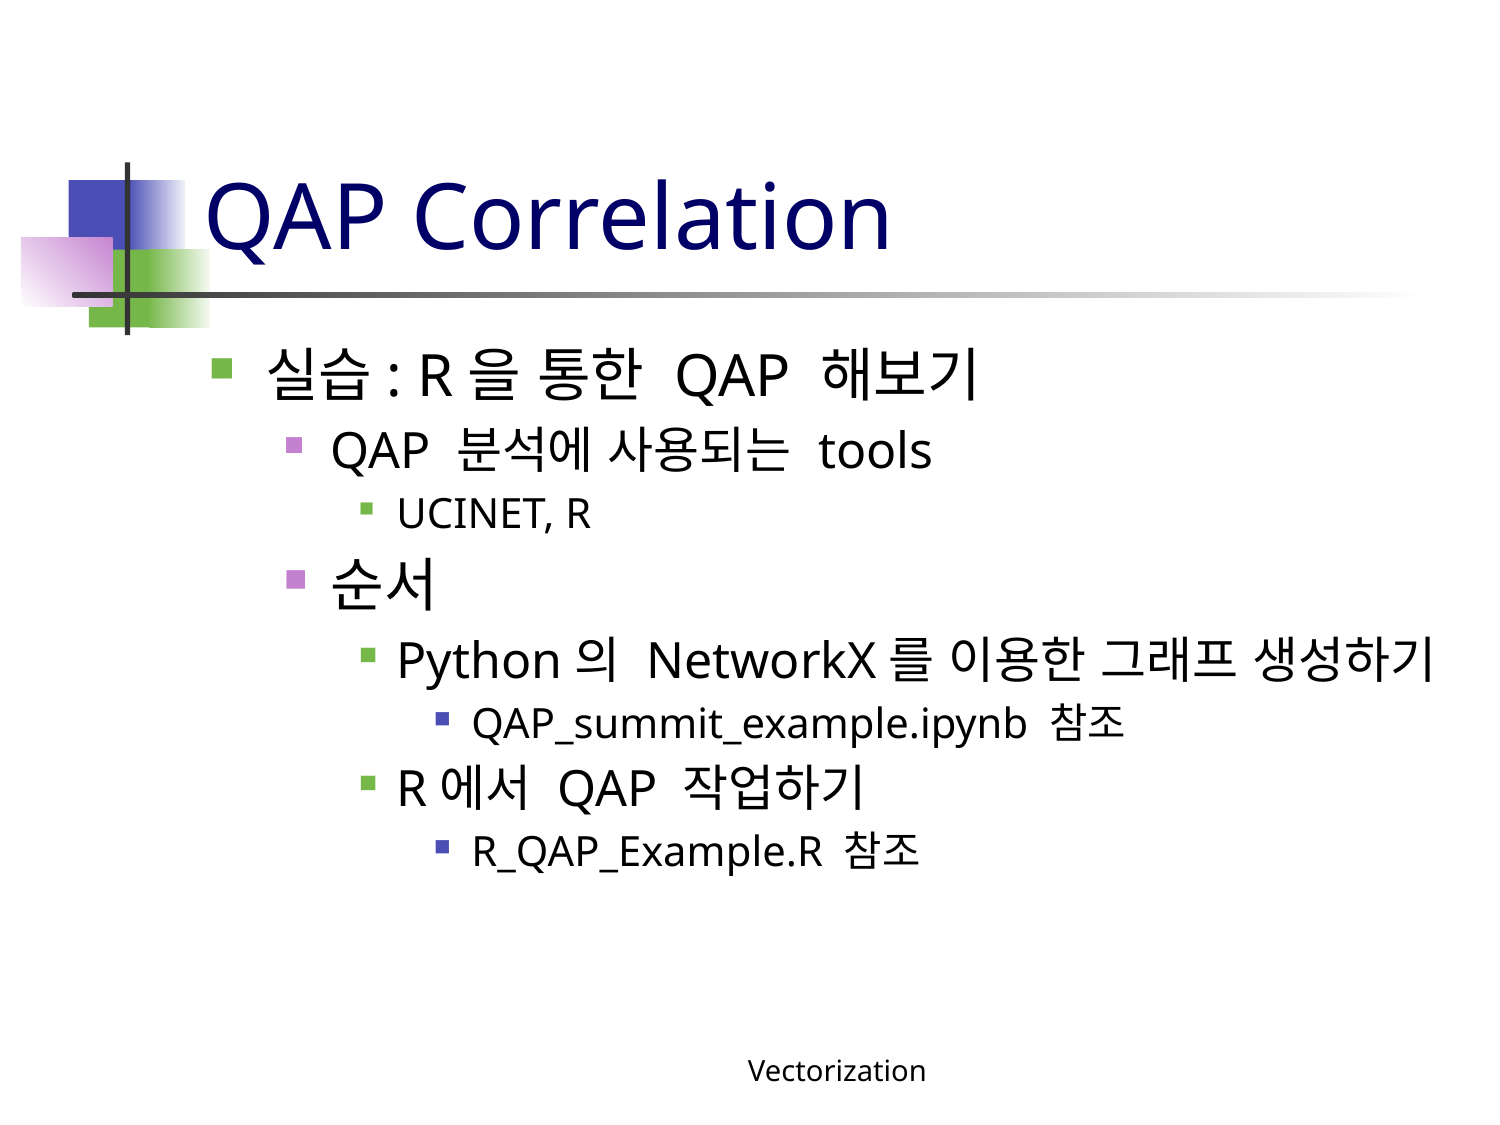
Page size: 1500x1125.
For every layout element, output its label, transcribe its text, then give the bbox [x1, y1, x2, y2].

list 실습: R을 통한 QAP 해보기 QAP 분석에 사용되는 tools UCINET, R 순서 Python의 NetworkX를 이용한 그래프 생성하기 QAP_summit_example.ipynb 참조 R에서 QAP 작업하기 R_QAP_Example.R 참조 [193, 331, 1469, 1006]
footer Vectorization [600, 1024, 1075, 1100]
title QAP Correlation [188, 35, 1468, 275]
